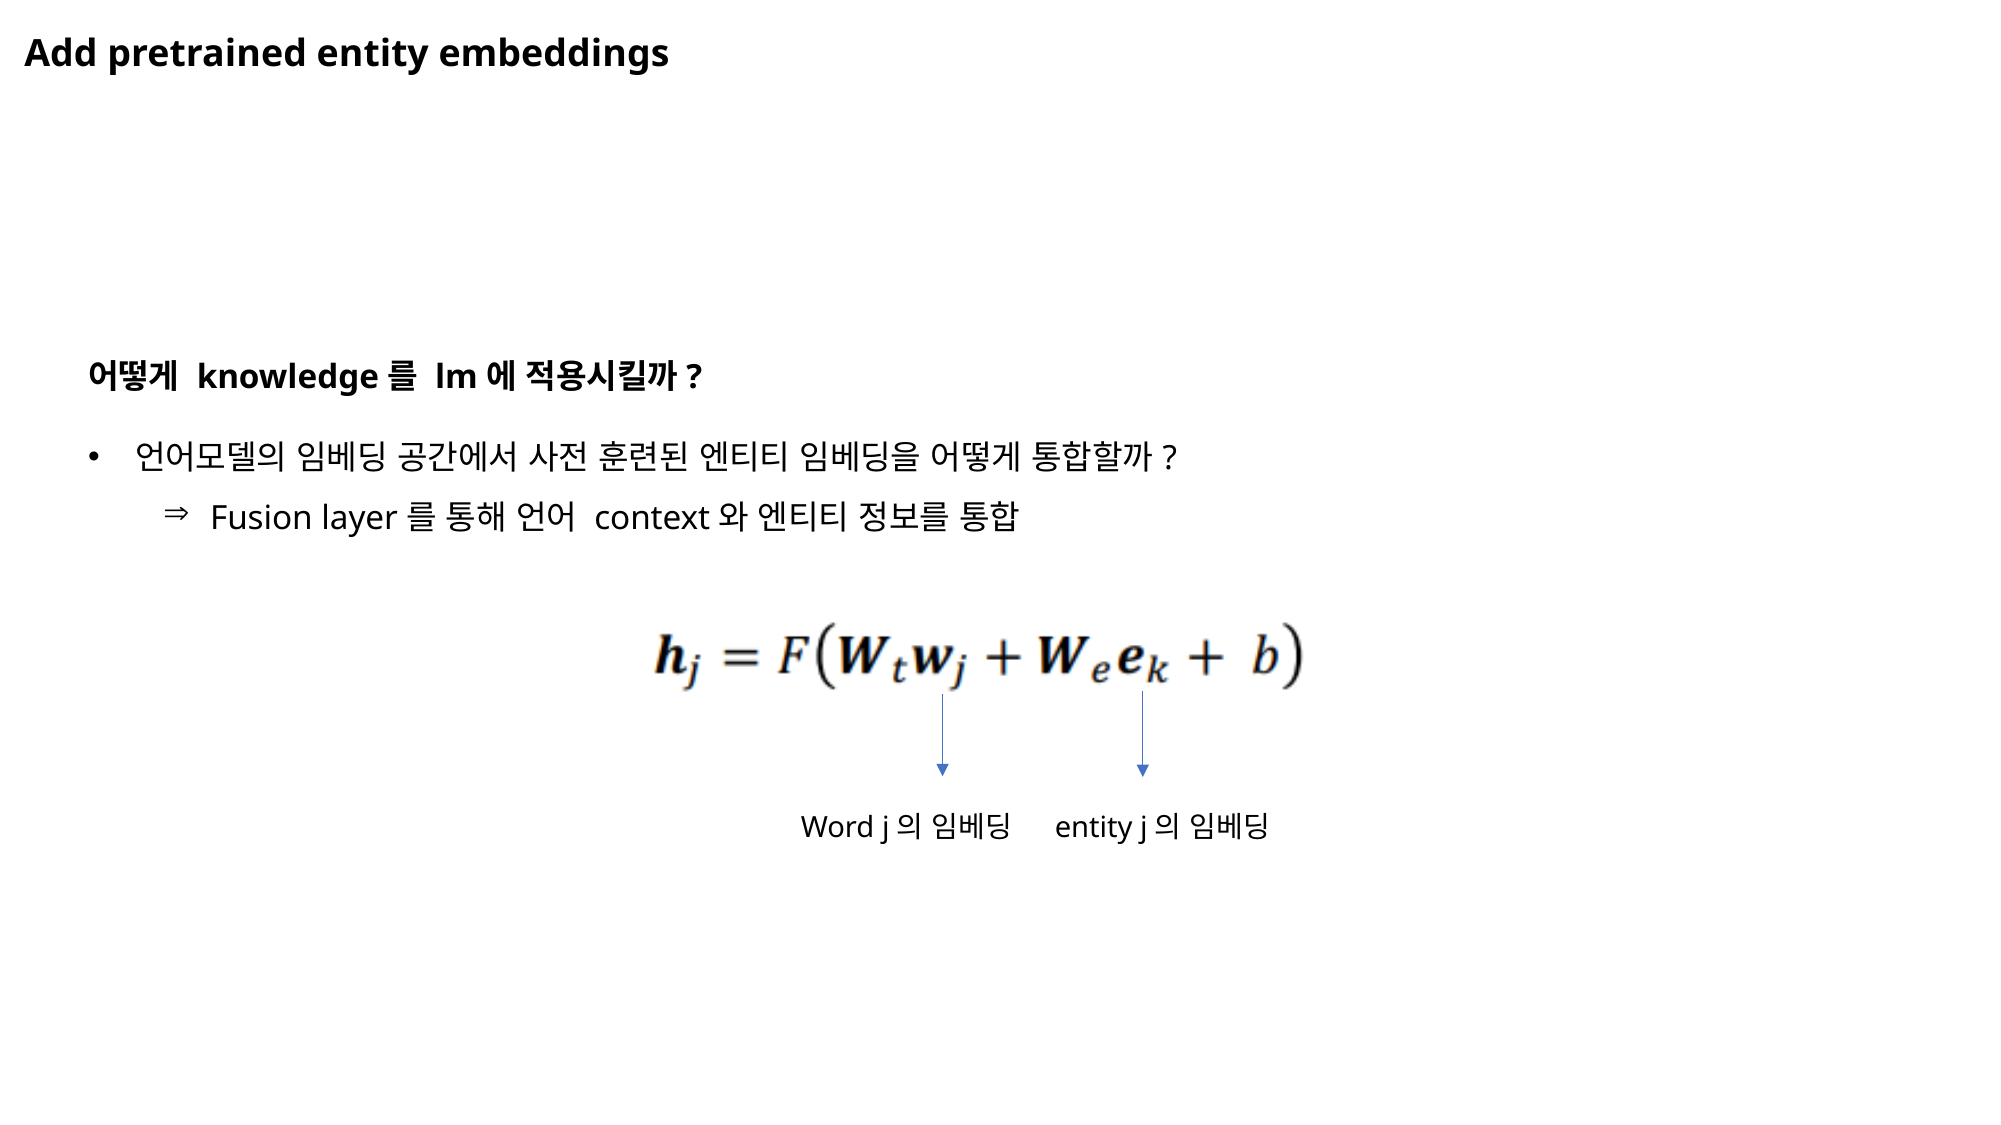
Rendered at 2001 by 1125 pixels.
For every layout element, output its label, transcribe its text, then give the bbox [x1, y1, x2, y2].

text_box Add pretrained entity embeddings [9, 21, 686, 82]
text_box entity j의 임베딩 [1040, 800, 1305, 851]
text_box 언어모델의 임베딩 공간에서 사전 훈련된 엔티티 임베딩을 어떻게 통합할까? Fusion layer를 통해 언어 context와 엔티티 정보를 통합 [73, 408, 1593, 604]
text_box Word j의 임베딩 [786, 800, 1040, 851]
picture [587, 580, 1413, 708]
text_box 어떻게 knowledge를 lm에 적용시킬까? [73, 328, 879, 403]
